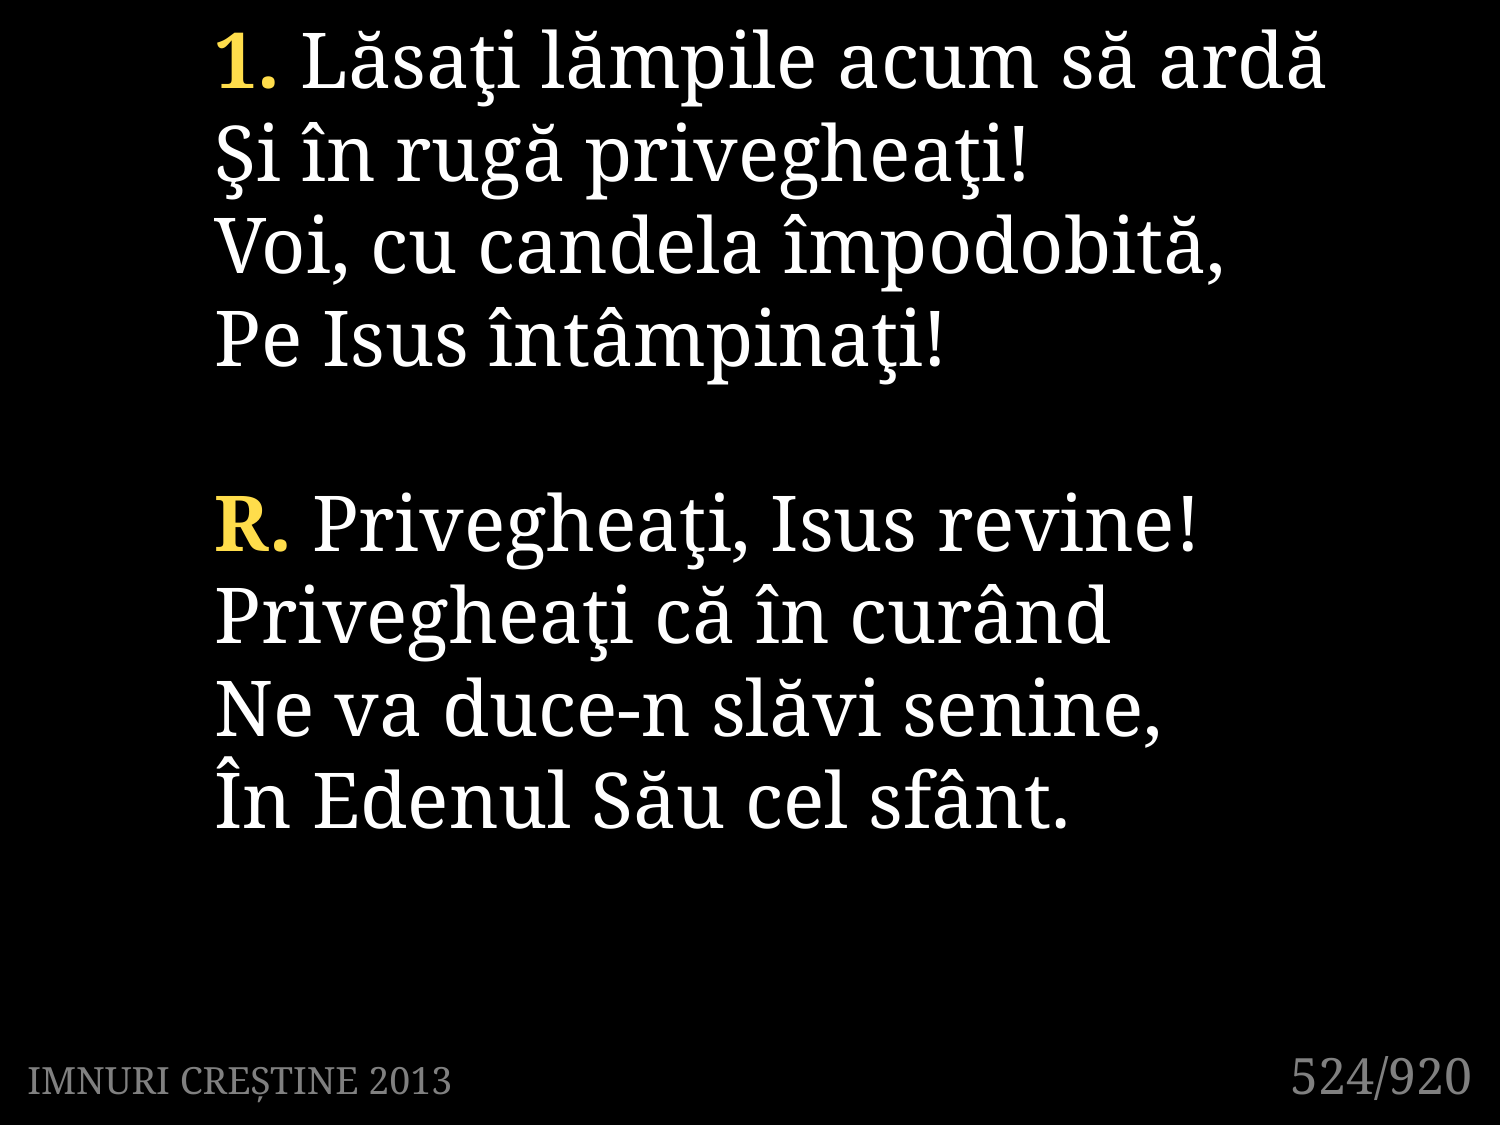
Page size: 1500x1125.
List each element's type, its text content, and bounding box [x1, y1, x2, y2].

text_box IMNURI CREȘTINE 2013 [12, 1049, 637, 1110]
text_box 1. Lăsaţi lămpile acum să ardă Şi în rugă privegheaţi! Voi, cu candela împodobită, Pe Isus întâmpinaţi! R. Privegheaţi, Isus revine! Privegheaţi că în curând Ne va duce-n slăvi senine, În Edenul Său cel sfânt. [200, 4, 1500, 852]
text_box 524/920 [637, 1037, 1488, 1113]
